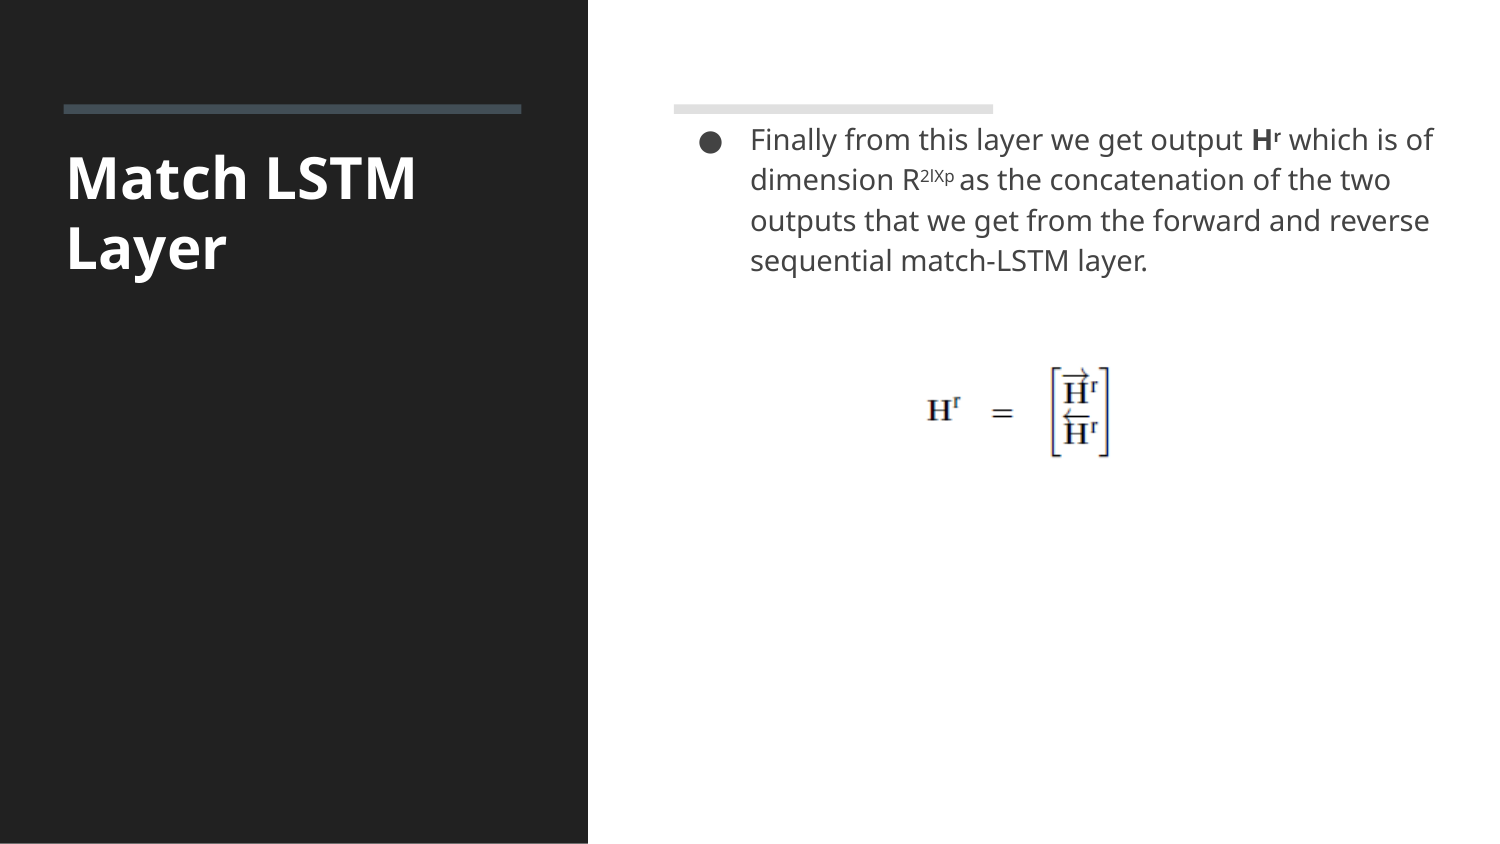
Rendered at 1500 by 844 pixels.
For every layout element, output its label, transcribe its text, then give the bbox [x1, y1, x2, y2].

title Match LSTM Layer [50, 126, 521, 743]
picture [913, 355, 1121, 477]
list Finally from this layer we get output Hr which is of dimension R2lXp as the concatenation of the two outputs that we get from the forward and reverse sequential match-LSTM layer. [659, 101, 1467, 803]
